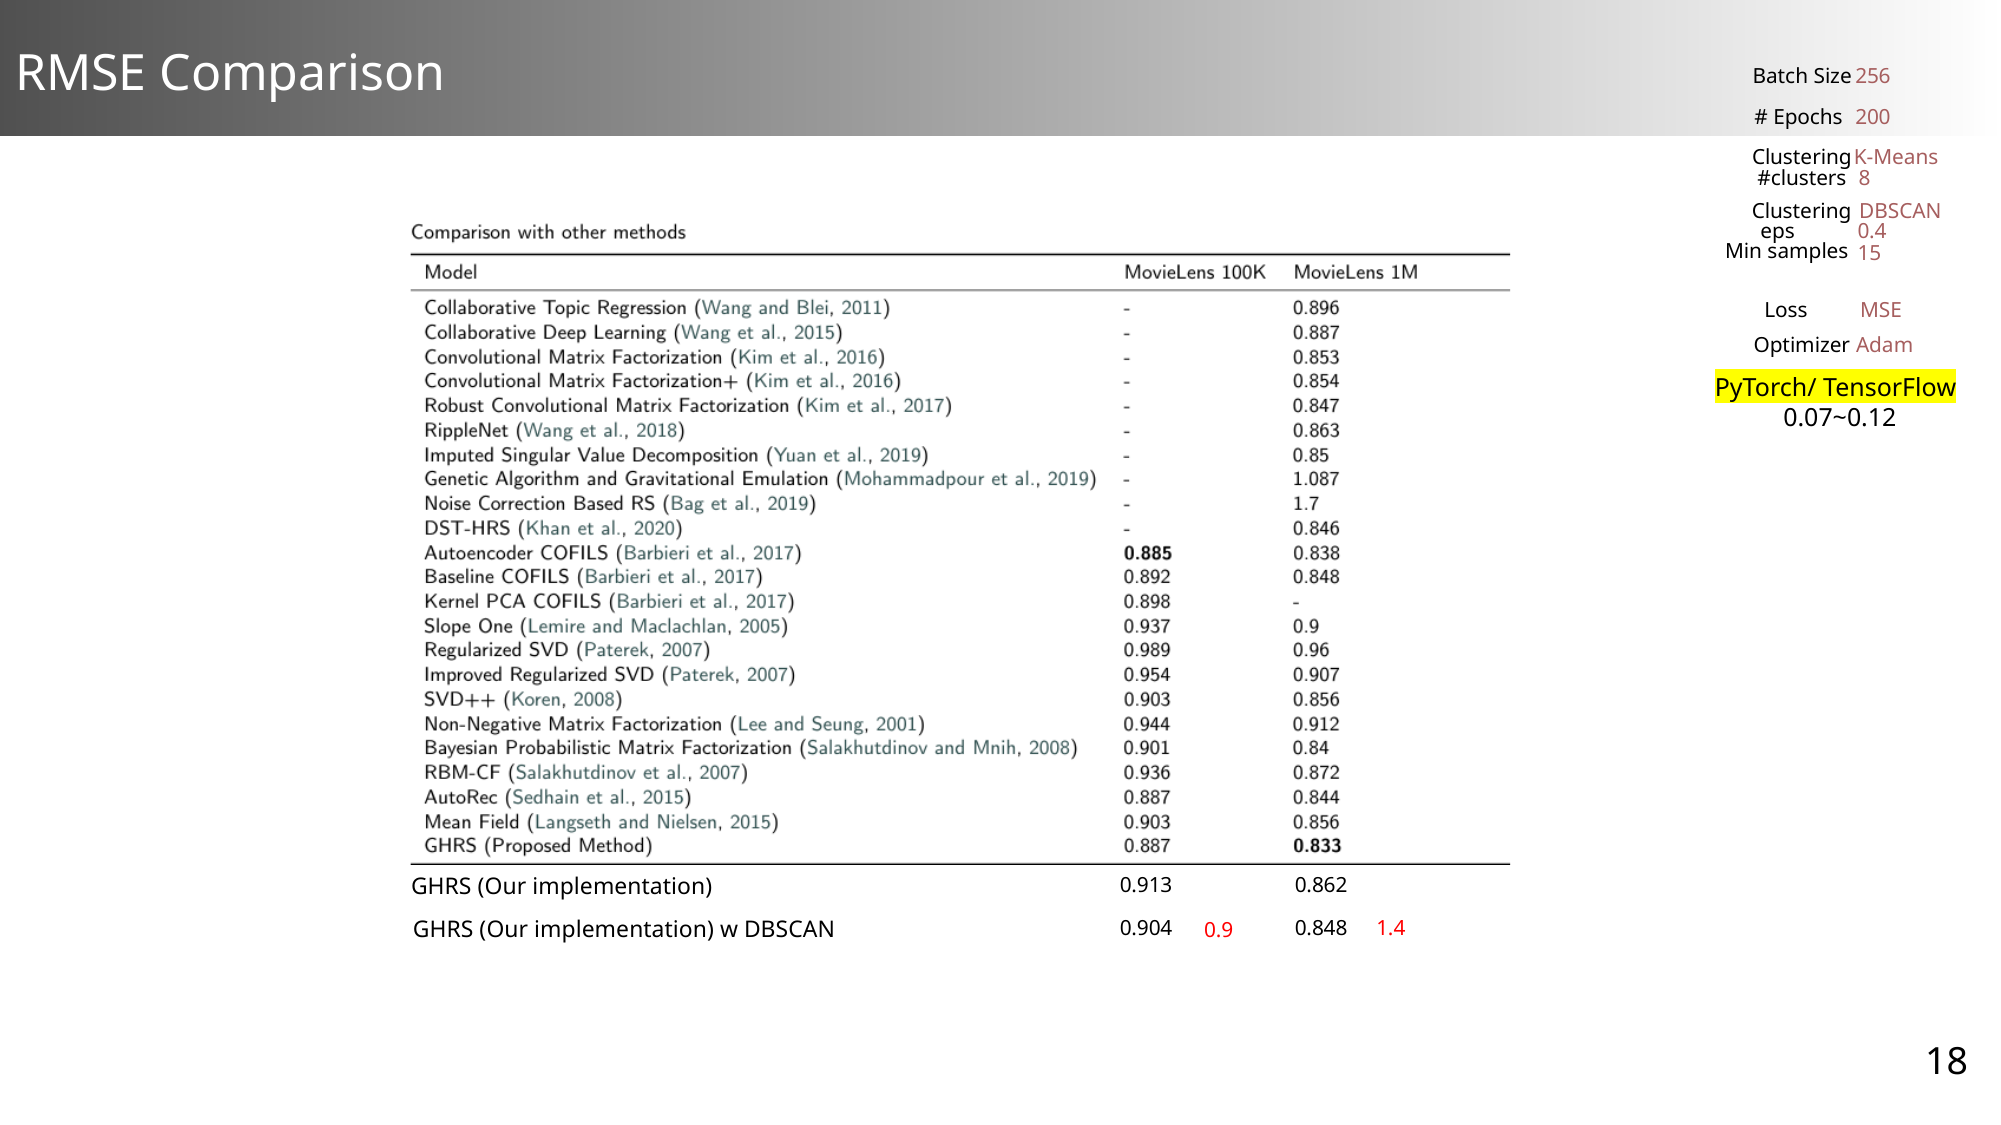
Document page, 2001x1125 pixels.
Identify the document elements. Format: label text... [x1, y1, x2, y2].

text_box Loss [1749, 288, 1823, 324]
text_box 0.4 [1842, 210, 1902, 250]
text_box #clusters [1742, 156, 1843, 190]
text_box Clustering [1737, 190, 1844, 229]
text_box PyTorch/ TensorFlow [1700, 363, 1972, 409]
text_box 15 [1842, 232, 1896, 272]
text_box Optimizer [1738, 324, 1841, 363]
text_box Min samples [1710, 229, 1864, 270]
text_box 0.904 [1104, 907, 1187, 948]
text_box 0.913 [1104, 865, 1187, 905]
text_box 8 [1843, 156, 1886, 190]
text_box GHRS (Our implementation) [396, 864, 728, 907]
text_box eps [1745, 210, 1810, 229]
picture [399, 214, 1555, 865]
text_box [0, 0, 2000, 136]
text_box DBSCAN [1844, 190, 1957, 230]
text_box GHRS (Our implementation) w DBSCAN [398, 907, 851, 950]
slide_number 18 [1910, 1029, 2000, 1125]
text_box Adam [1841, 324, 1929, 363]
text_box MSE [1845, 288, 1917, 324]
text_box K-Means [1839, 136, 1954, 177]
text_box 0.848 [1279, 907, 1362, 948]
text_box Clustering [1737, 136, 1839, 177]
text_box 0.862 [1279, 865, 1362, 905]
